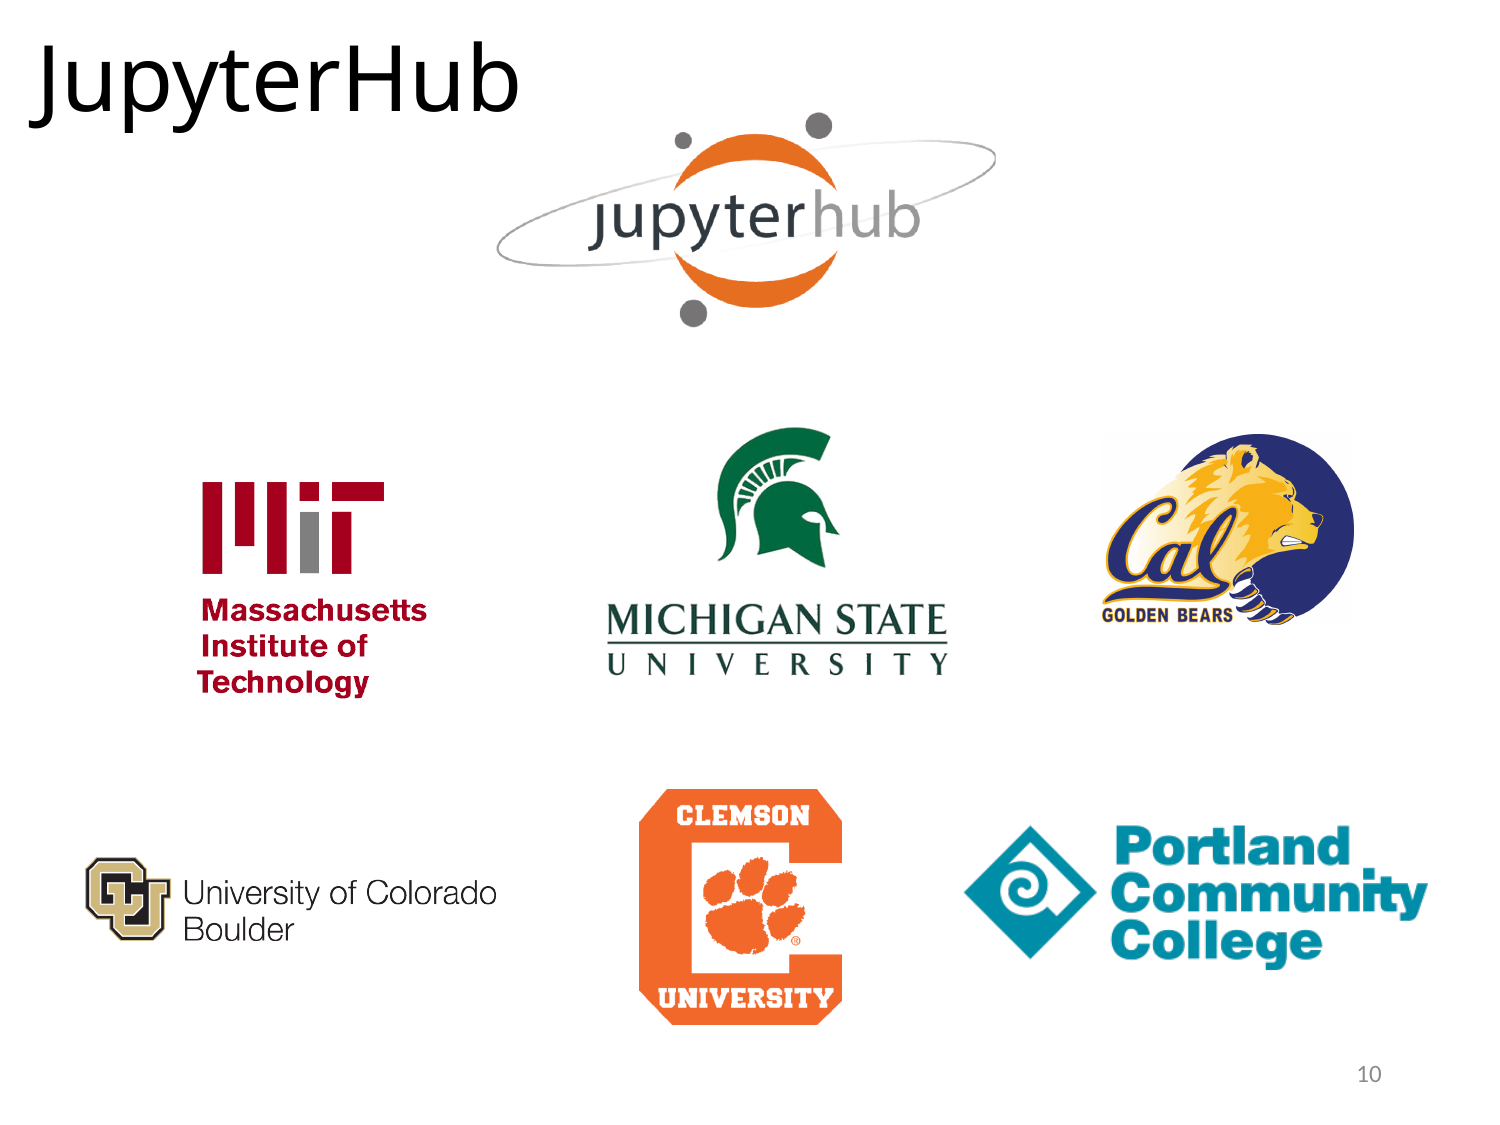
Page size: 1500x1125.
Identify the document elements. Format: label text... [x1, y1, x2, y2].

picture [588, 408, 973, 689]
picture [121, 464, 498, 716]
picture [917, 807, 1475, 990]
picture [639, 789, 842, 1025]
picture [1102, 434, 1354, 625]
picture [85, 857, 496, 941]
picture [495, 89, 996, 350]
title JupyterHub [20, 19, 589, 146]
slide_number 10 [1059, 1042, 1397, 1103]
